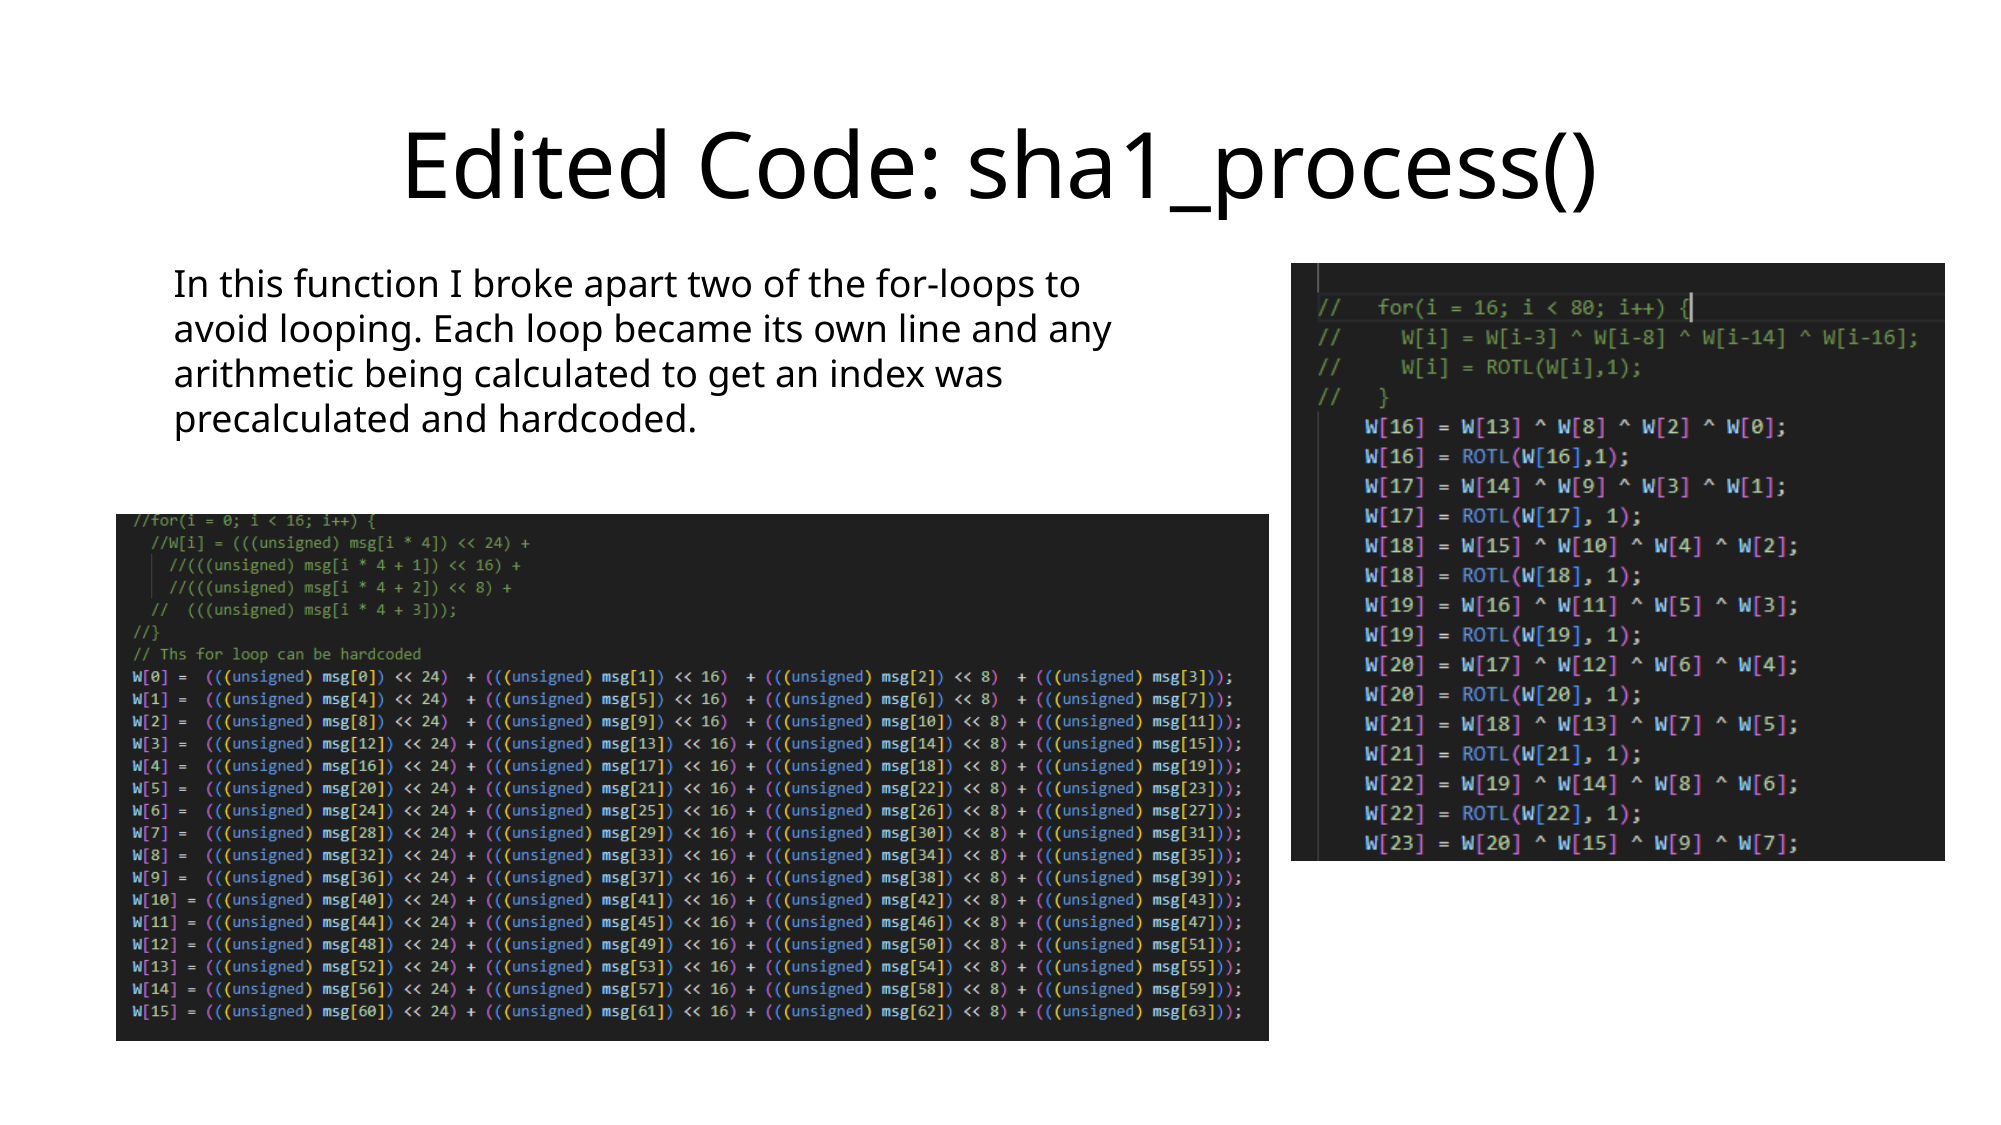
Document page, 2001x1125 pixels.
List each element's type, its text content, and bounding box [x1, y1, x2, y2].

title Edited Code: sha1_process() [137, 59, 1863, 278]
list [115, 514, 1270, 1042]
text_box In this function I broke apart two of the for-loops to avoid looping. Each loop became its own line and any arithmetic being calculated to get an index was precalculated and hardcoded. [159, 252, 1193, 448]
picture [1290, 263, 1946, 862]
